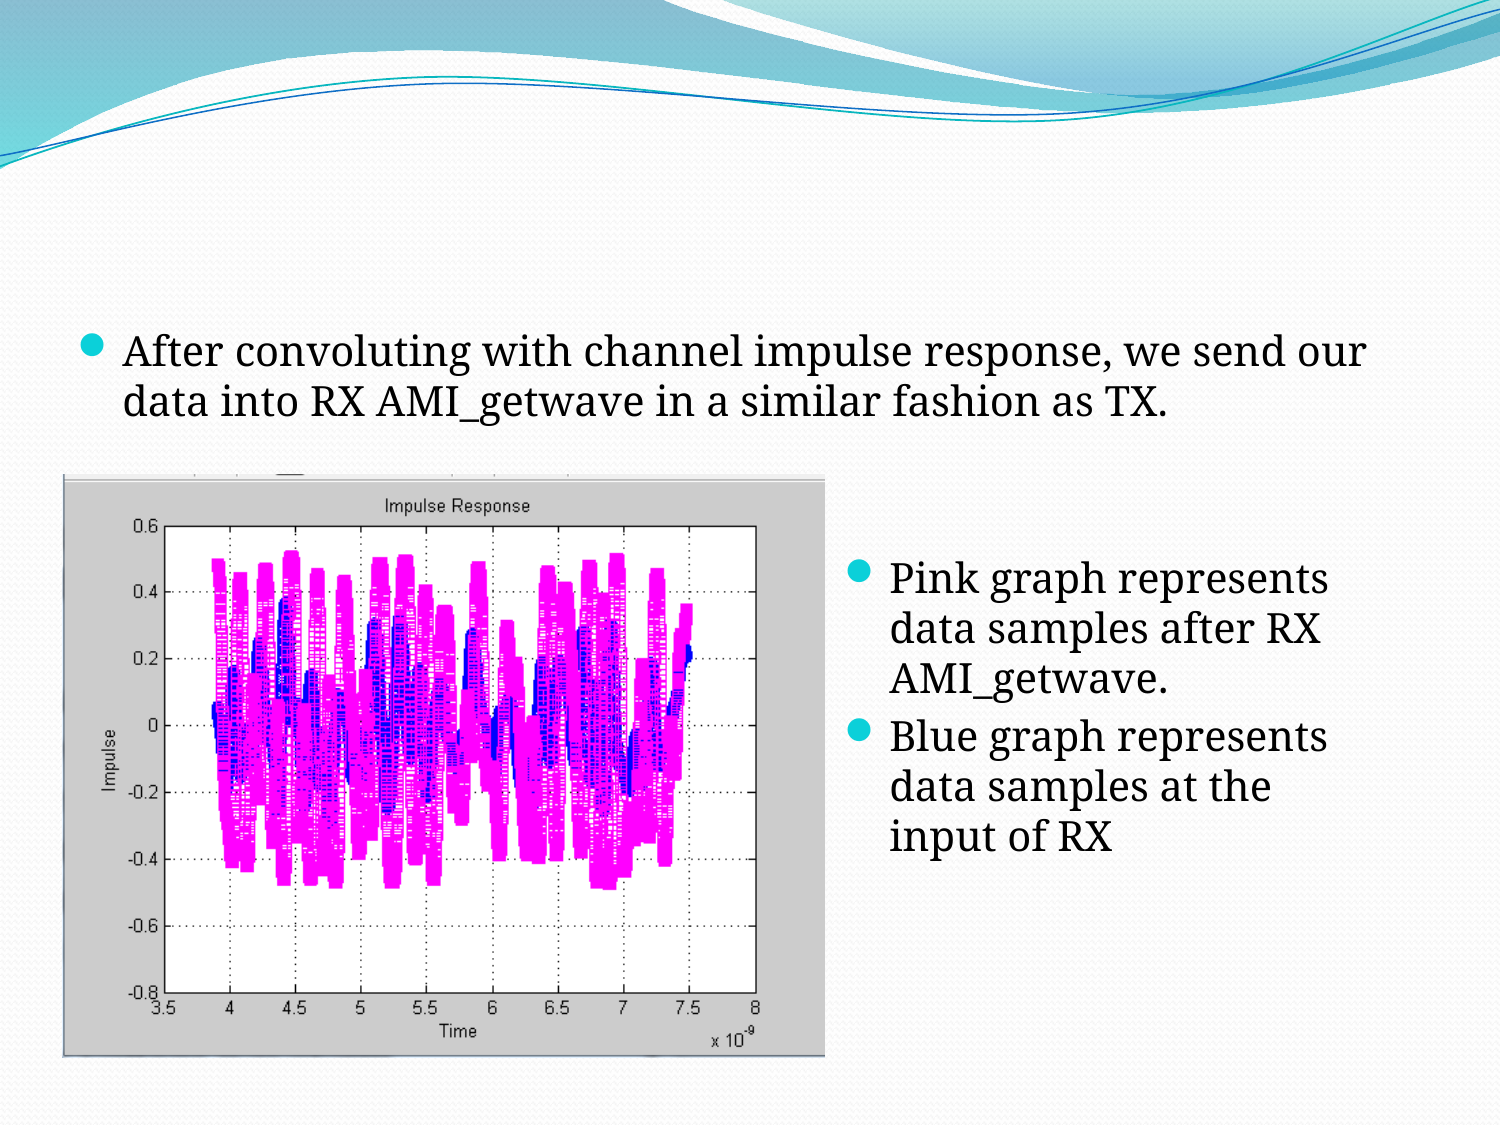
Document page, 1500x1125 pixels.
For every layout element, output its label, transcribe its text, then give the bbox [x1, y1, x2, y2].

picture [62, 474, 826, 1058]
list After convoluting with channel impulse response, we send our data into RX AMI_getwave in a similar fashion as TX. [62, 317, 1425, 1038]
text_box Pink graph represents data samples after RX AMI_getwave. Blue graph represents data samples at the input of RX [832, 543, 1355, 989]
